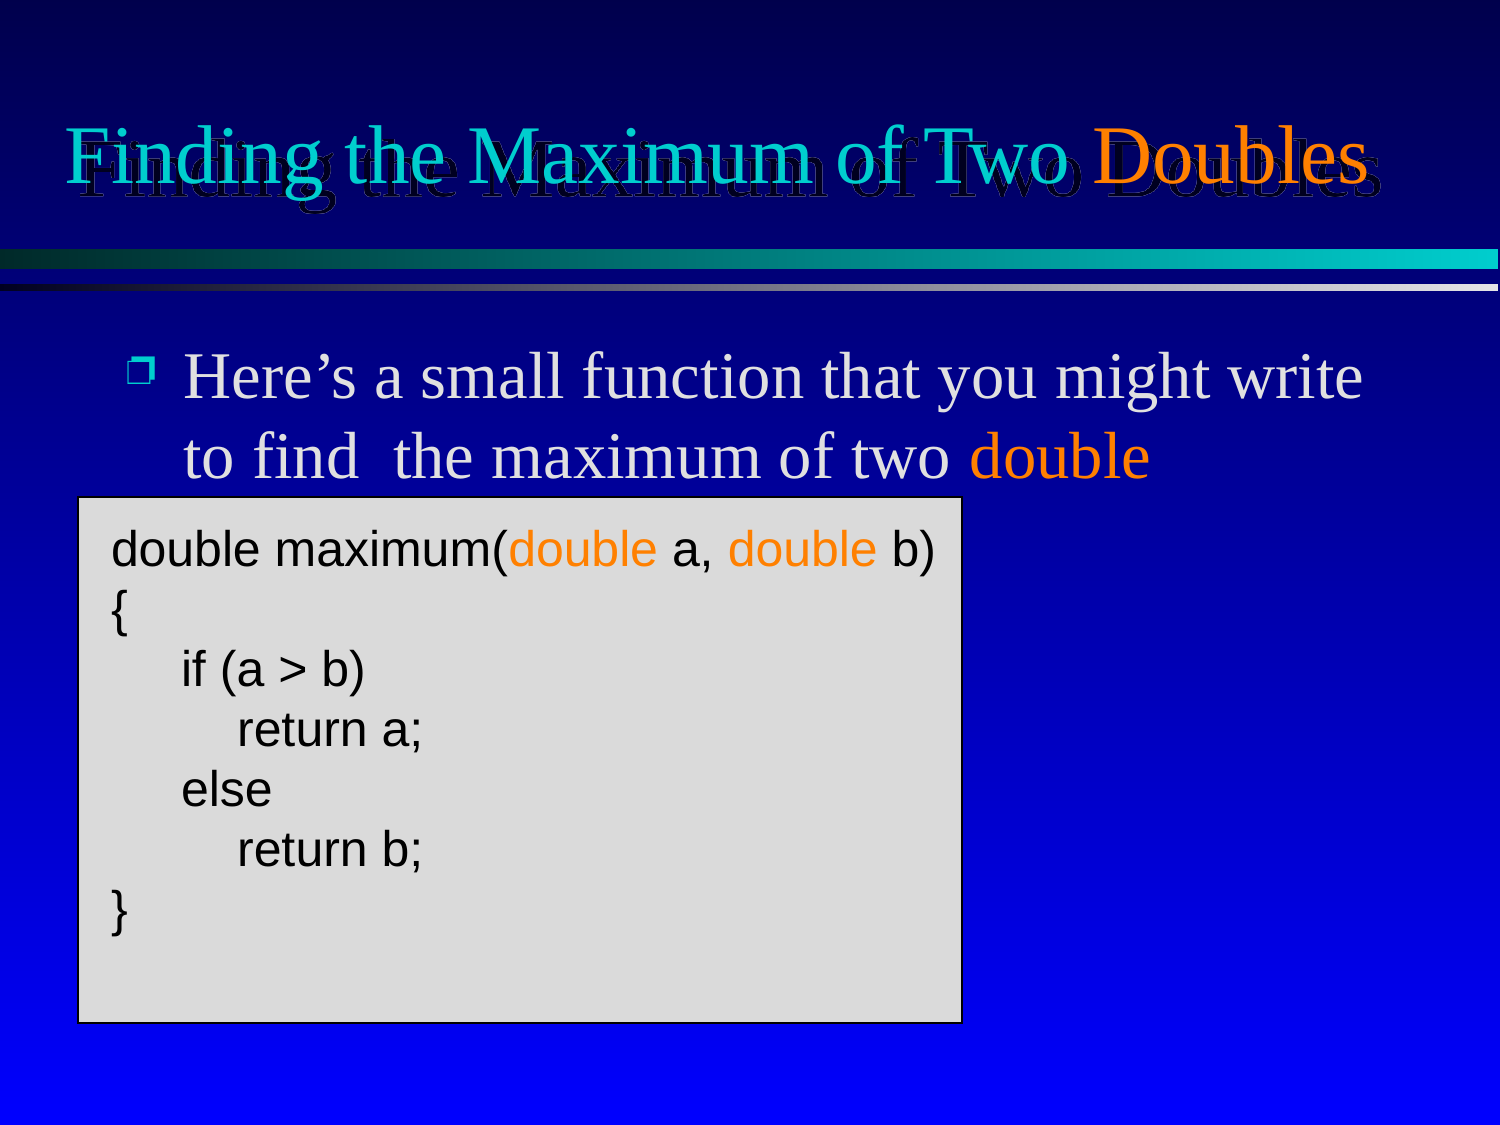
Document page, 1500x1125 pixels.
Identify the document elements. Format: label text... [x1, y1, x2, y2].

list Here’s a small function that you might write to find the maximum of two double numbers. [111, 324, 1414, 1001]
text_box [78, 496, 963, 1023]
text_box double maximum(double a, double b) { if (a > b) return a; else return b; } [96, 509, 1000, 1064]
title Finding the Maximum of Two Doubles [49, 55, 1461, 245]
